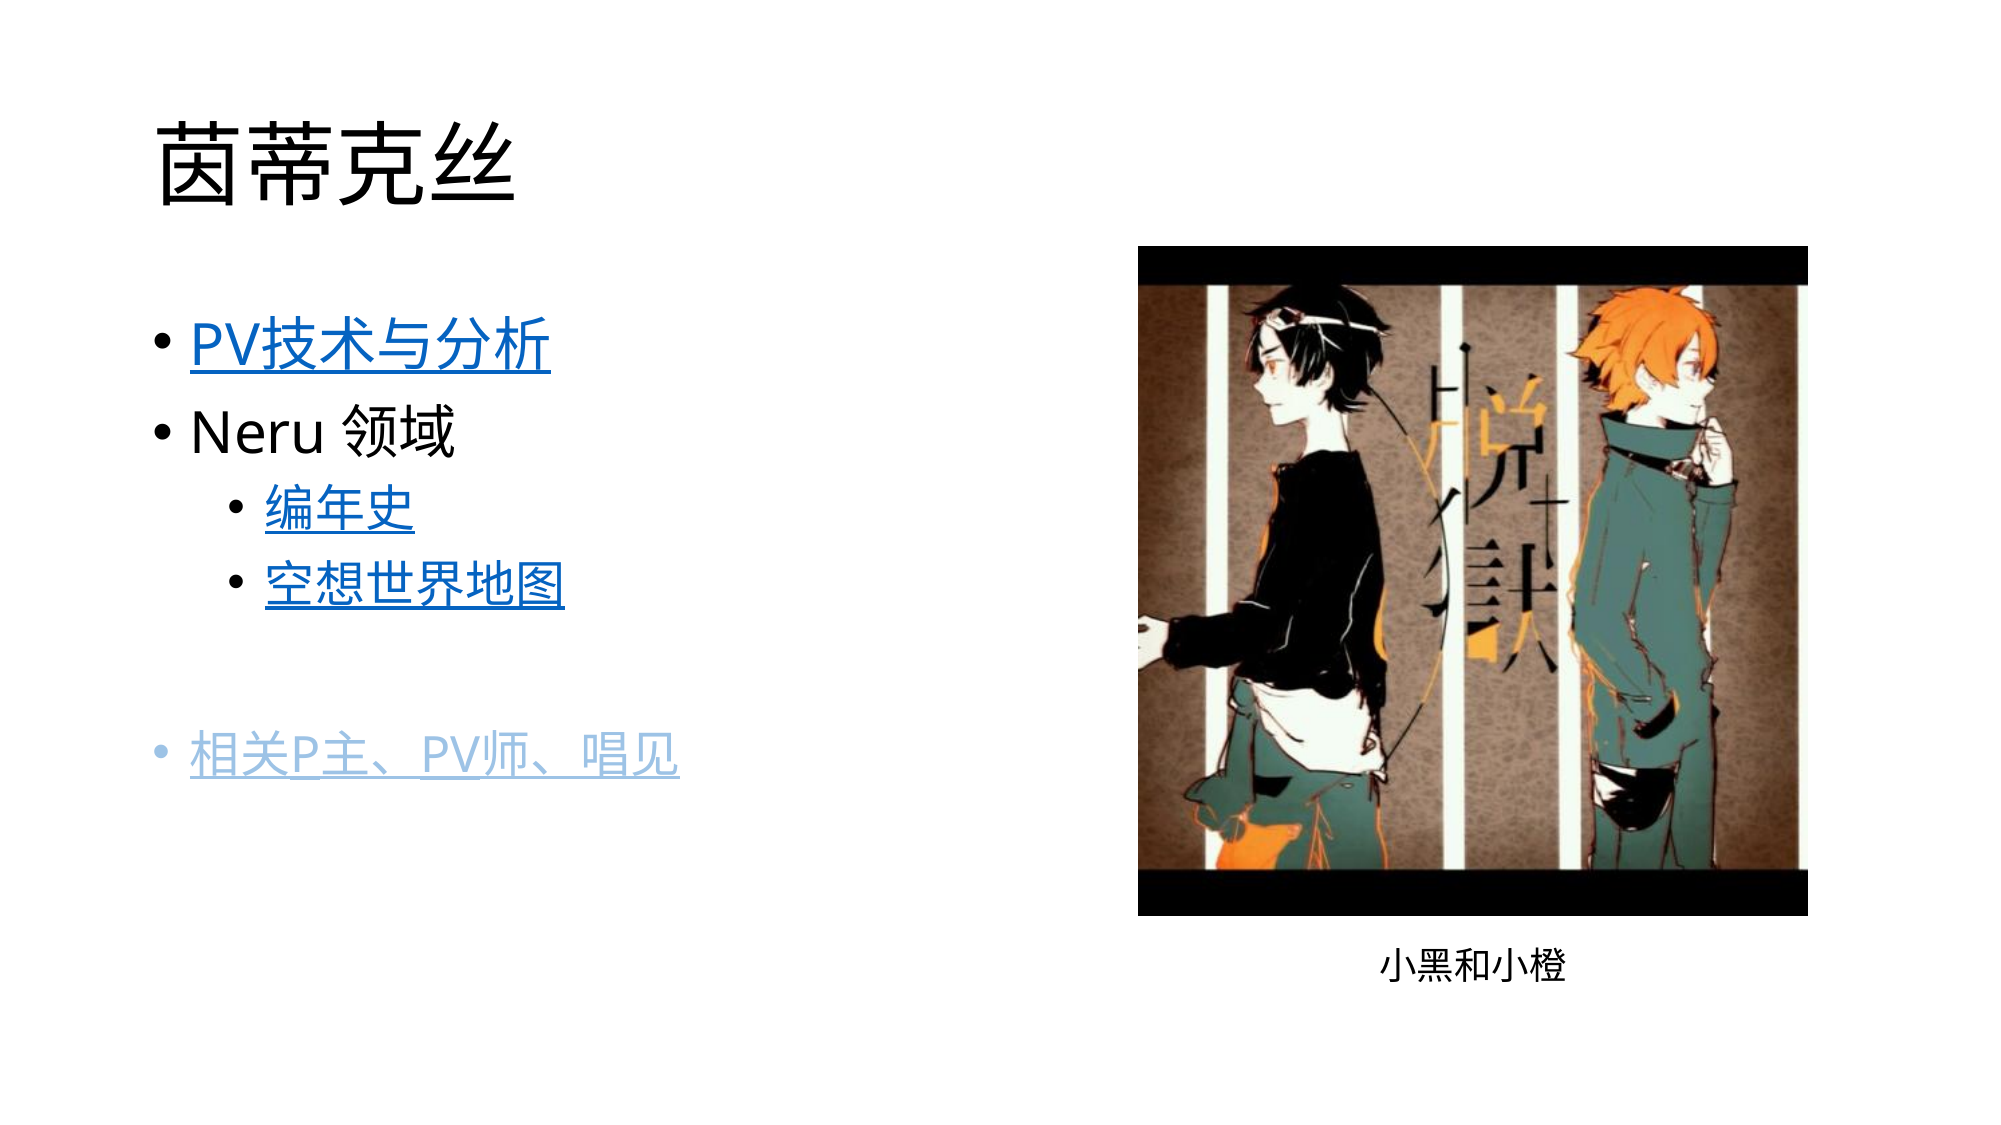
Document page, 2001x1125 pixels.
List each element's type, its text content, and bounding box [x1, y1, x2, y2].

text_box 小黑和小橙 [1364, 934, 1582, 994]
list PV技术与分析 Neru领域 编年史 空想世界地图 相关P主、PV师、唱见 [137, 299, 1863, 1014]
picture [1138, 246, 1808, 916]
title 茵蒂克丝 [137, 59, 1863, 278]
